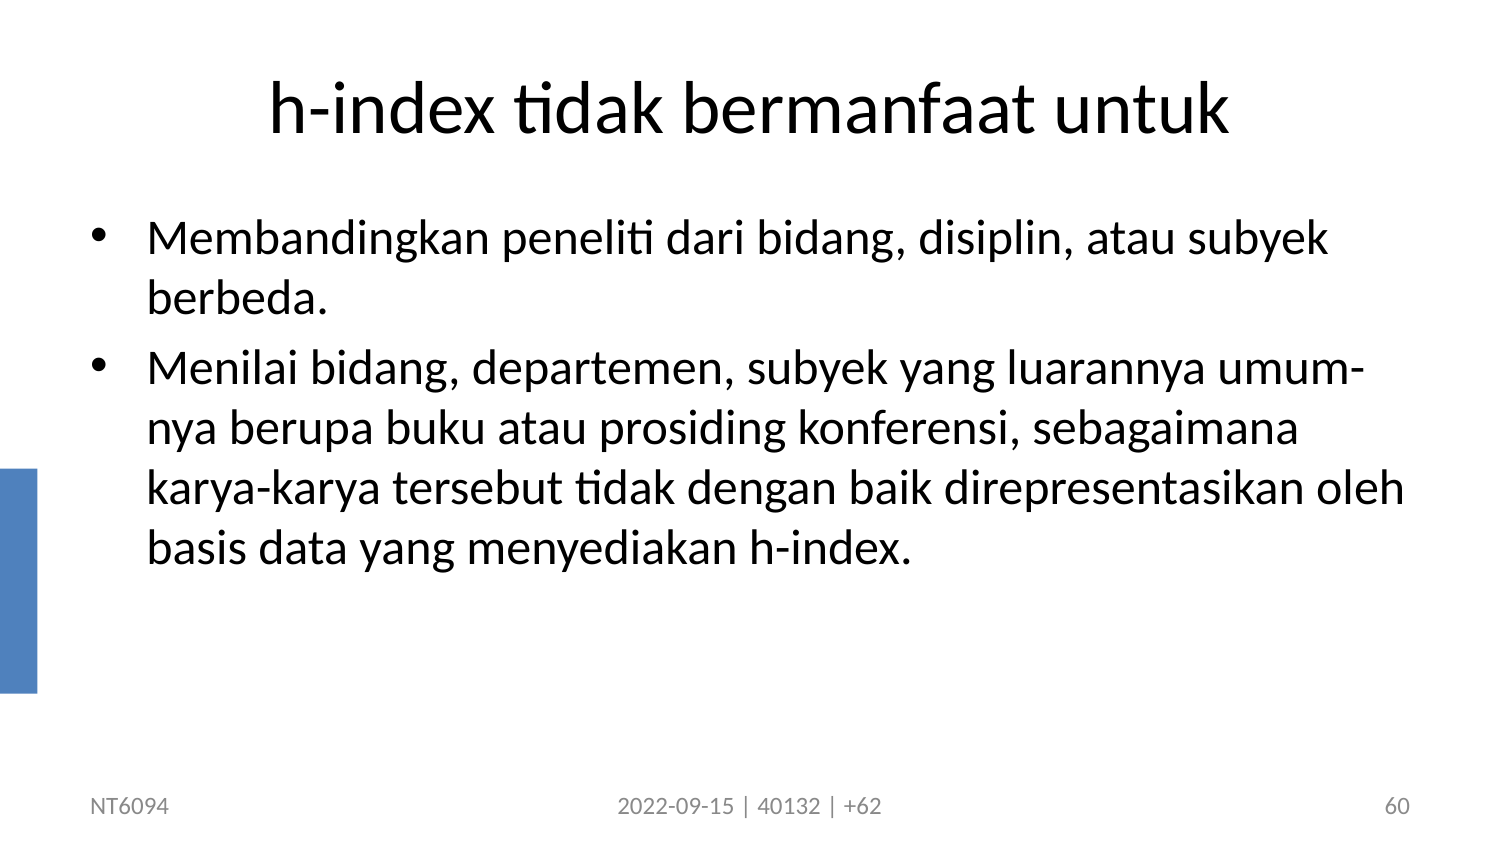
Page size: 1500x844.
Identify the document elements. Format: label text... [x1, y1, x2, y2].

footer 2022-09-15 | 40132 | +62 [512, 782, 988, 827]
slide_number 60 [1074, 782, 1425, 827]
slide_number NT6094 [75, 782, 463, 827]
title h-index tidak bermanfaat untuk [74, 33, 1426, 175]
list Membandingkan peneliti dari bidang, disiplin, atau subyek berbeda. Menilai bidang, departemen, subyek yang luarannya umum-nya berupa buku atau prosiding konferensi, sebagaimana karya-karya tersebut tidak dengan baik direpresentasikan oleh basis data yang menyediakan h-index. [74, 196, 1426, 754]
